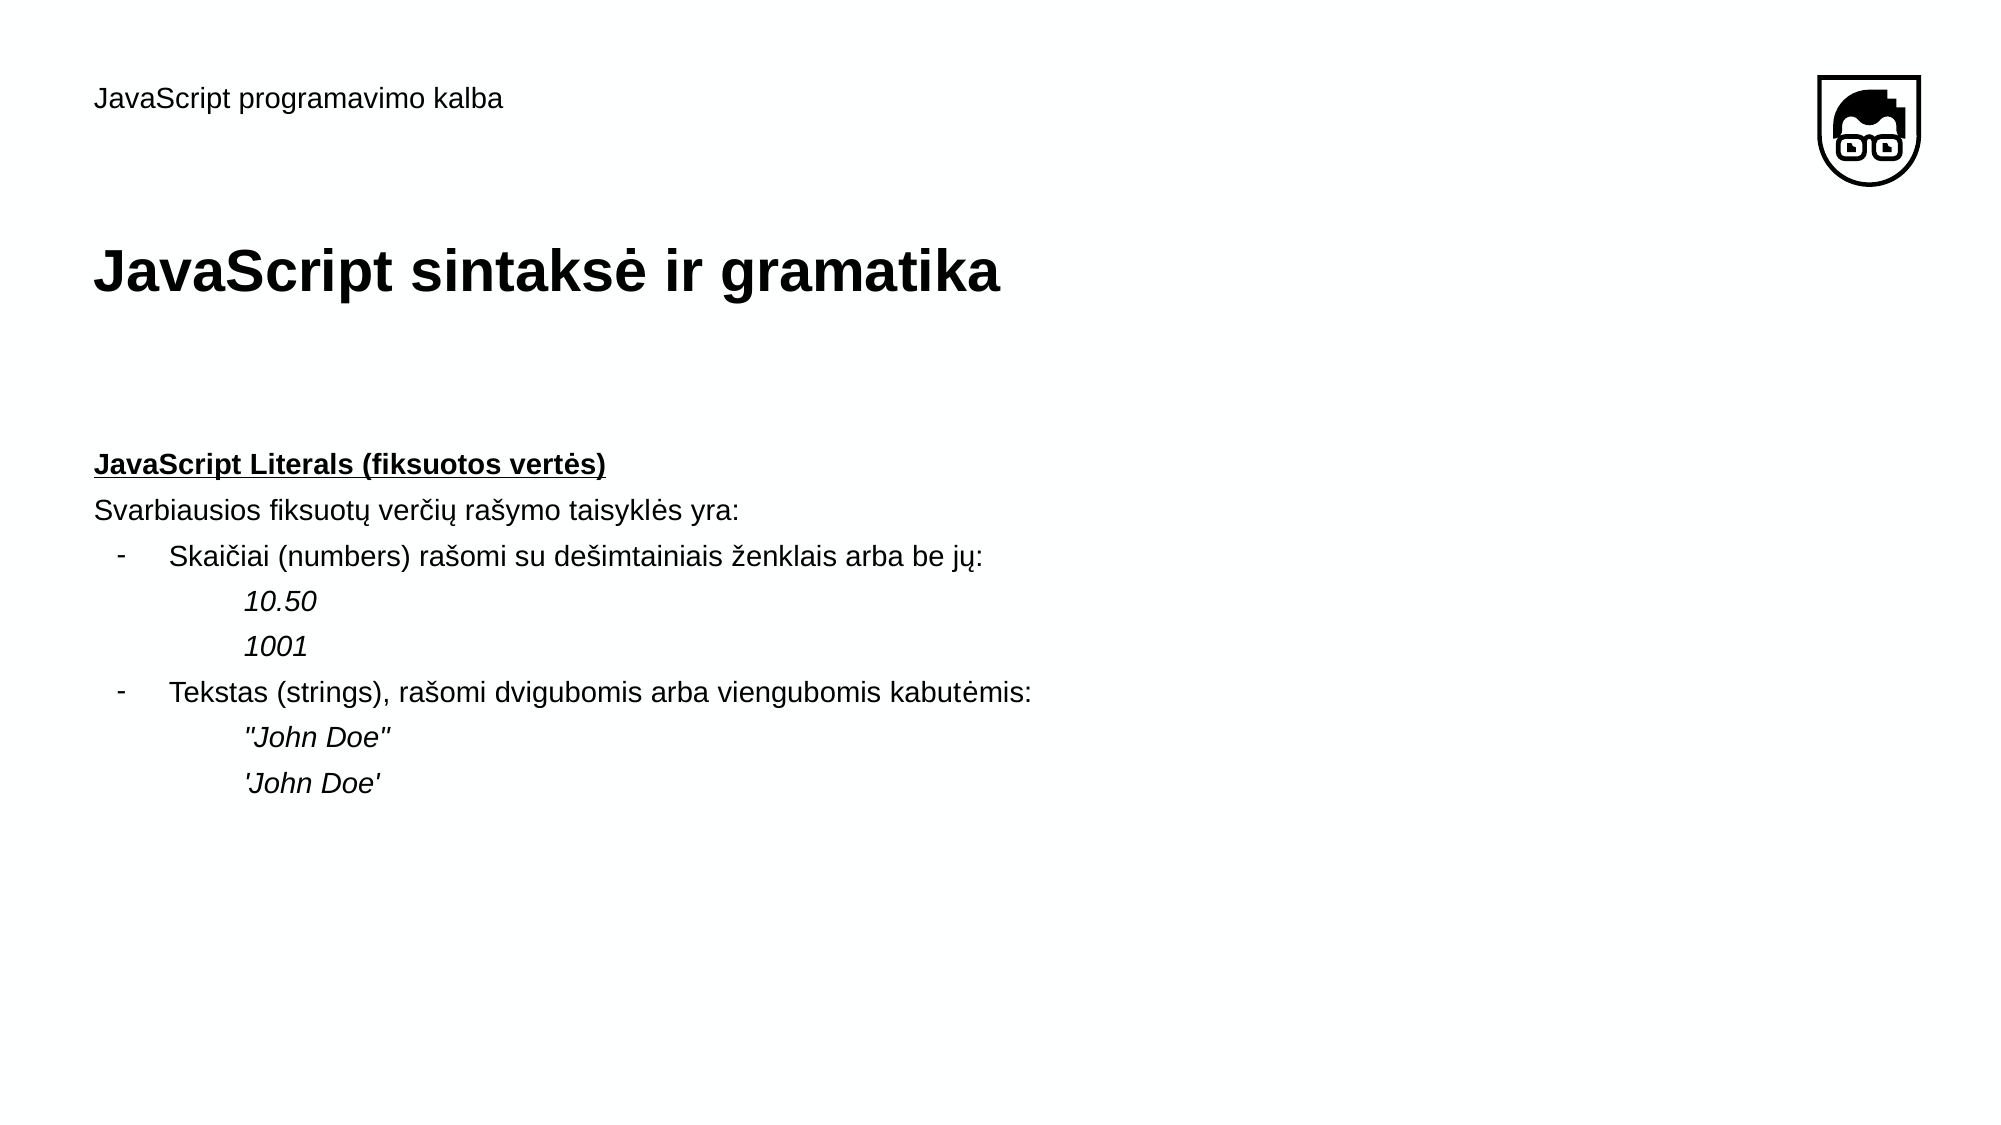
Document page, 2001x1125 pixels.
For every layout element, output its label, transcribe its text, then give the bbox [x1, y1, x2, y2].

title JavaScript​ ​sintaksė ir gramatika [78, 224, 1851, 438]
list JavaScript Literals (fiksuotos vertės) Svarbiausios fiksuotų verčių rašymo taisyklės yra: Skaičiai (numbers) rašomi su dešimtainiais ženklais arba be jų: 10.50 1001 Tekstas (strings), rašomi dvigubomis arba viengubomis kabutėmis: "John Doe" 'John Doe' [78, 438, 1861, 1125]
list JavaScript programavimo kalba [78, 75, 1102, 150]
